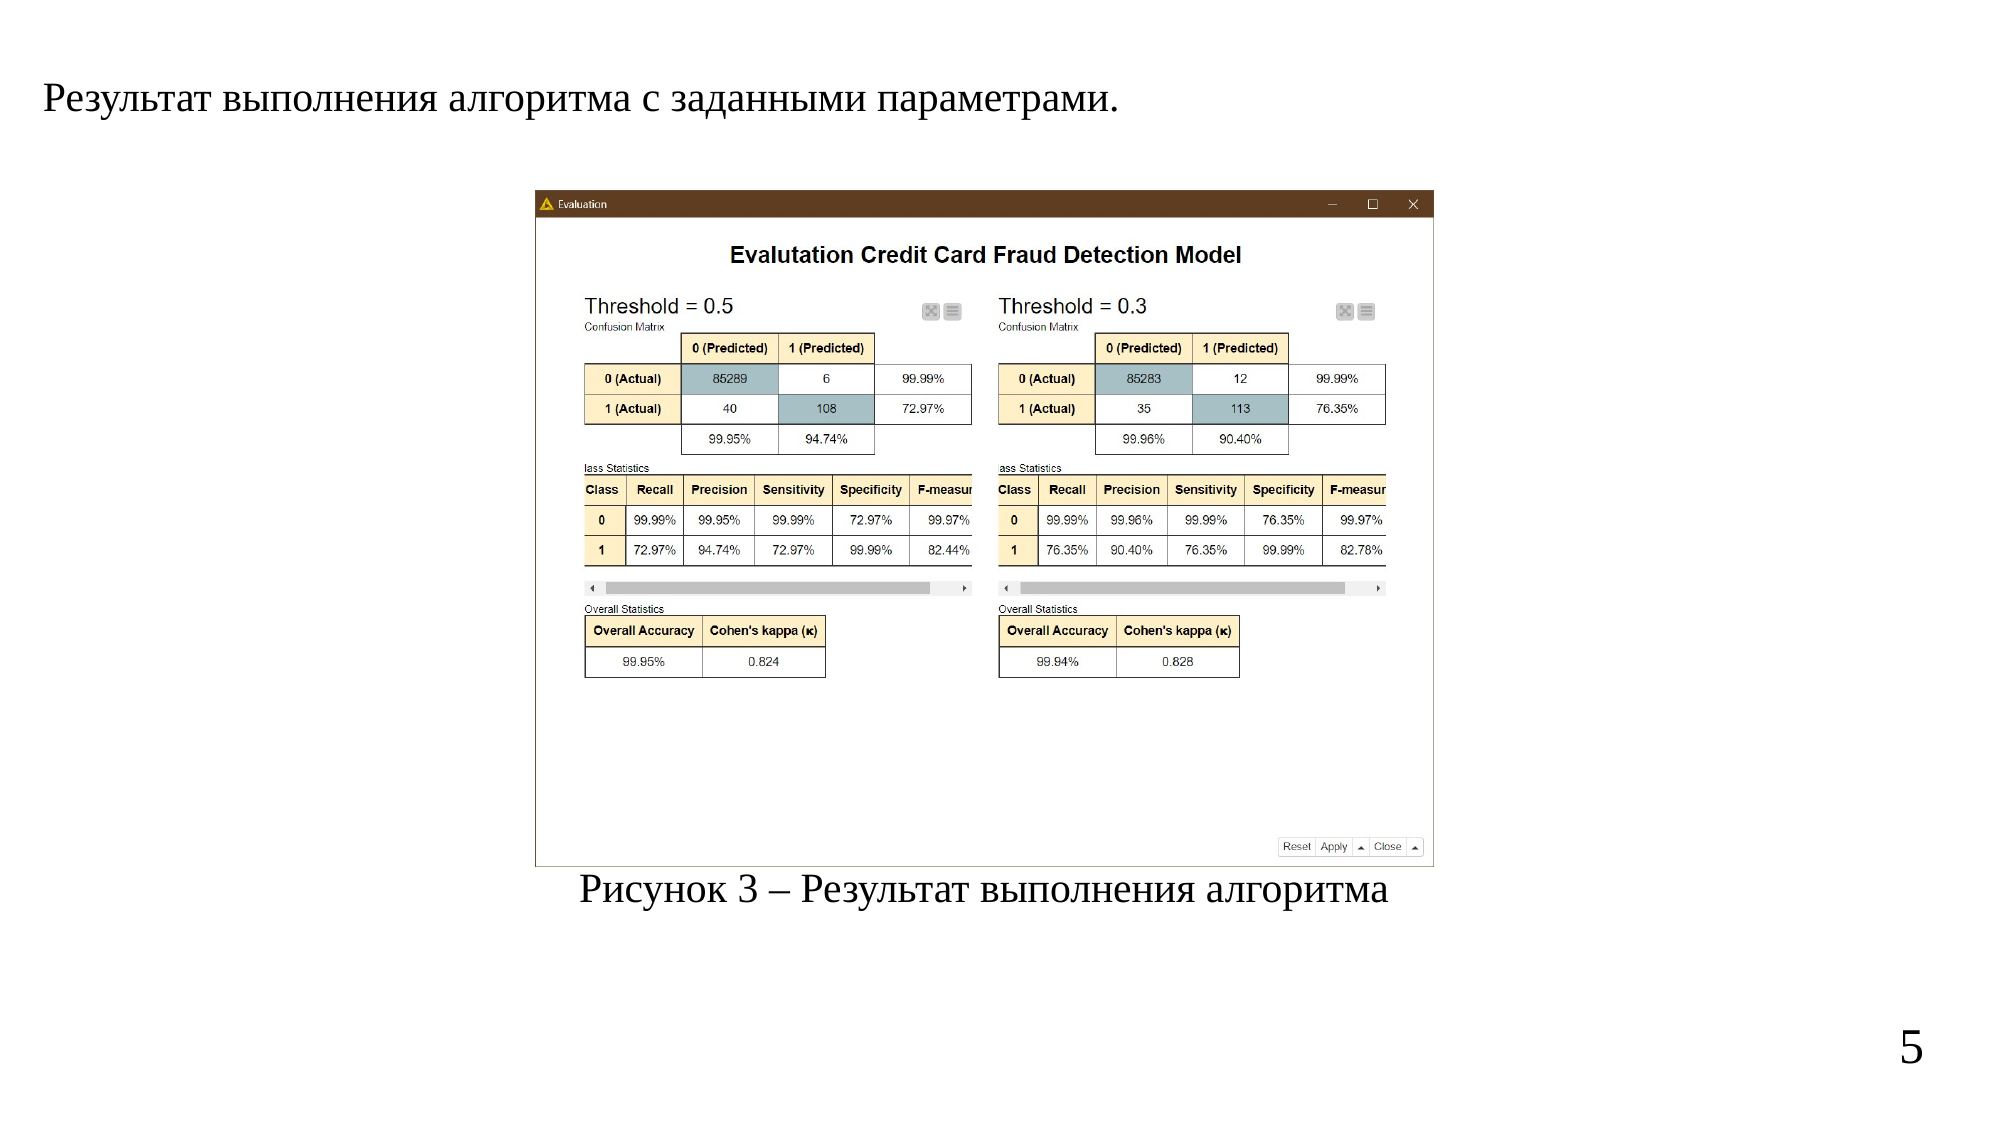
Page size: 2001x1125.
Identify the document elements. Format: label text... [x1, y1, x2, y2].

text_box 5 [1885, 1006, 1940, 1082]
text_box Рисунок 3 – Результат выполнения алгоритма [564, 868, 1405, 919]
picture [535, 190, 1434, 868]
text_box Результат выполнения алгоритма с заданными параметрами. [28, 24, 1941, 190]
